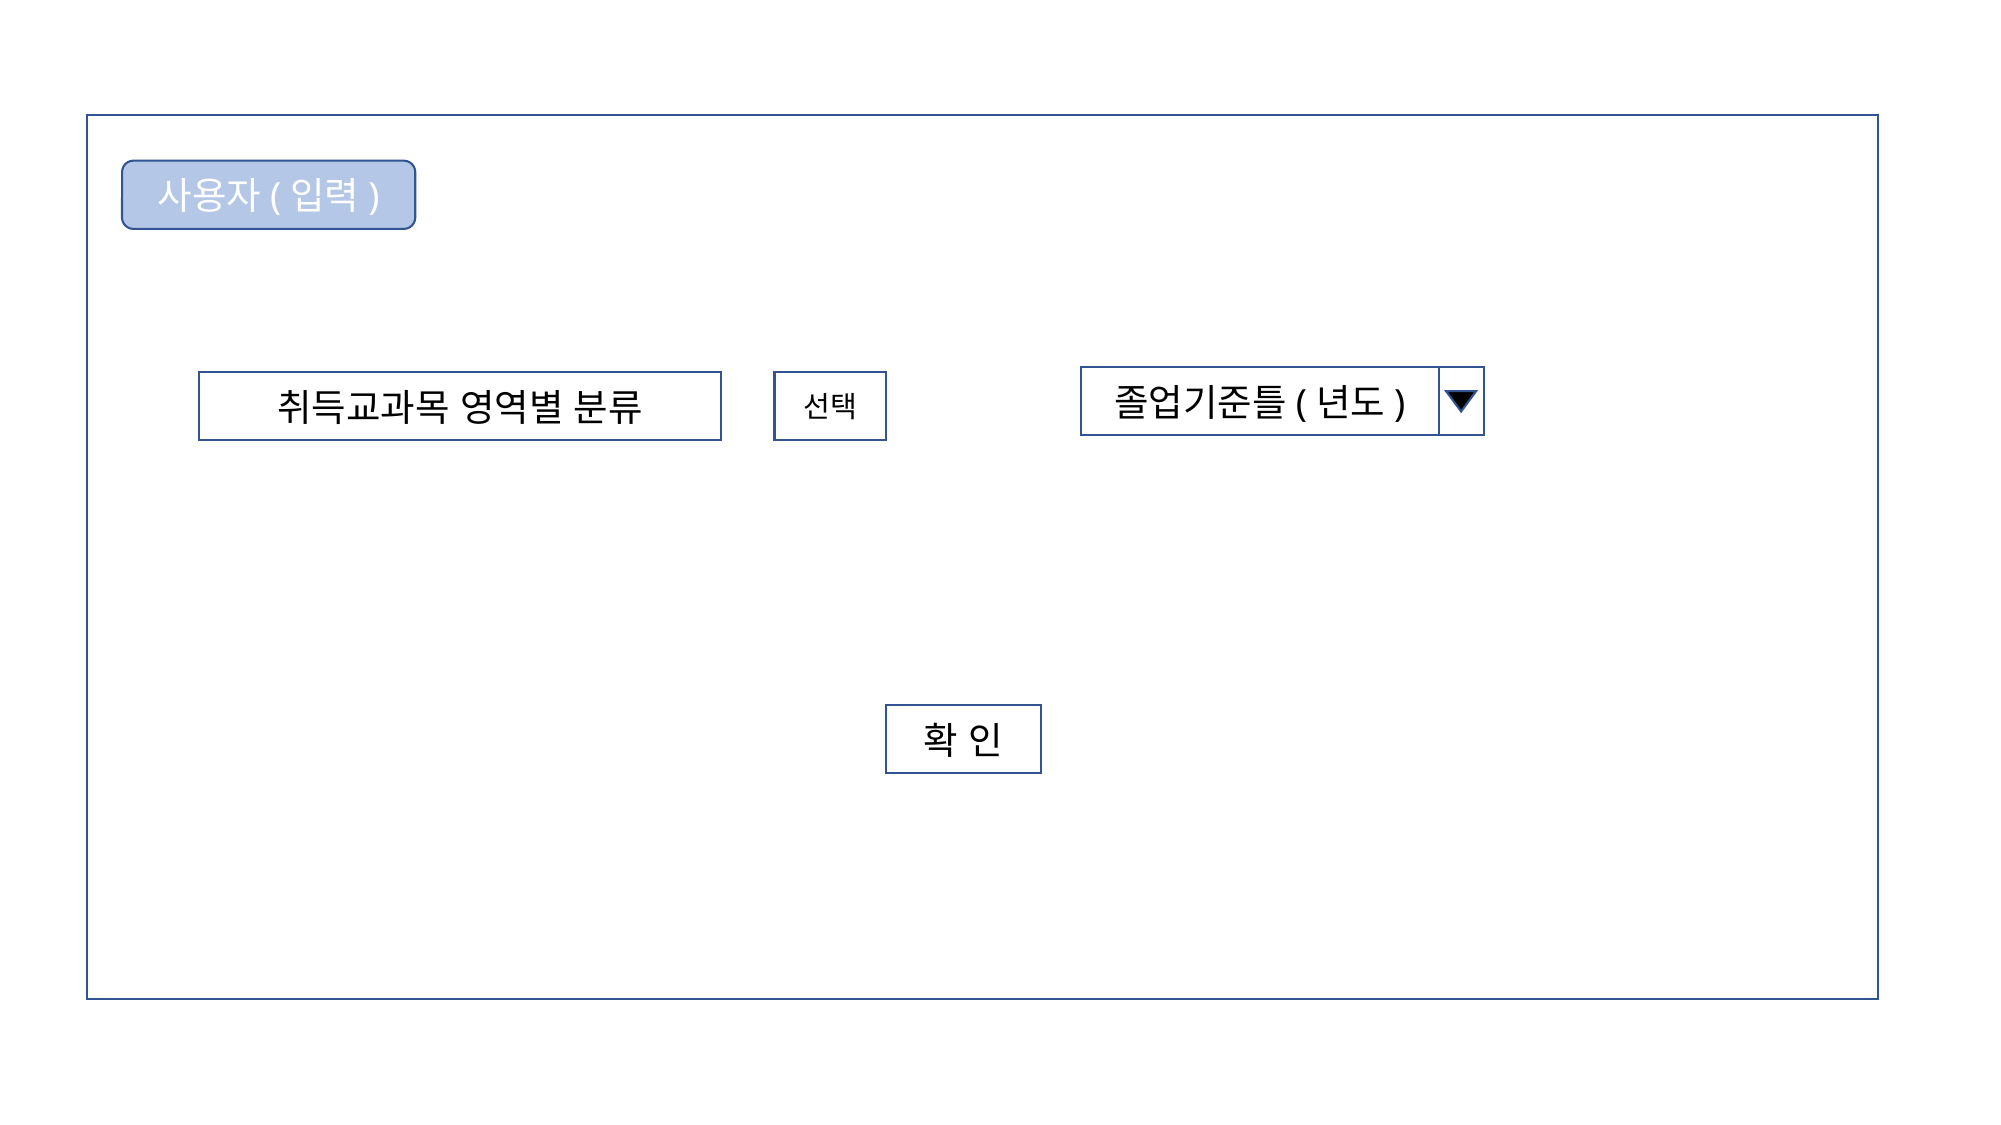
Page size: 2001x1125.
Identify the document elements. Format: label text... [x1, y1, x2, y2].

text_box [86, 114, 1879, 1000]
text_box 사용자(입력) [120, 159, 417, 230]
text_box 취득교과목 영역별 분류 [198, 371, 722, 441]
text_box [1440, 366, 1485, 436]
text_box 선택 [773, 371, 887, 441]
text_box 확 인 [885, 704, 1042, 774]
text_box [1443, 390, 1479, 414]
text_box 졸업기준틀(년도) [1080, 366, 1440, 436]
